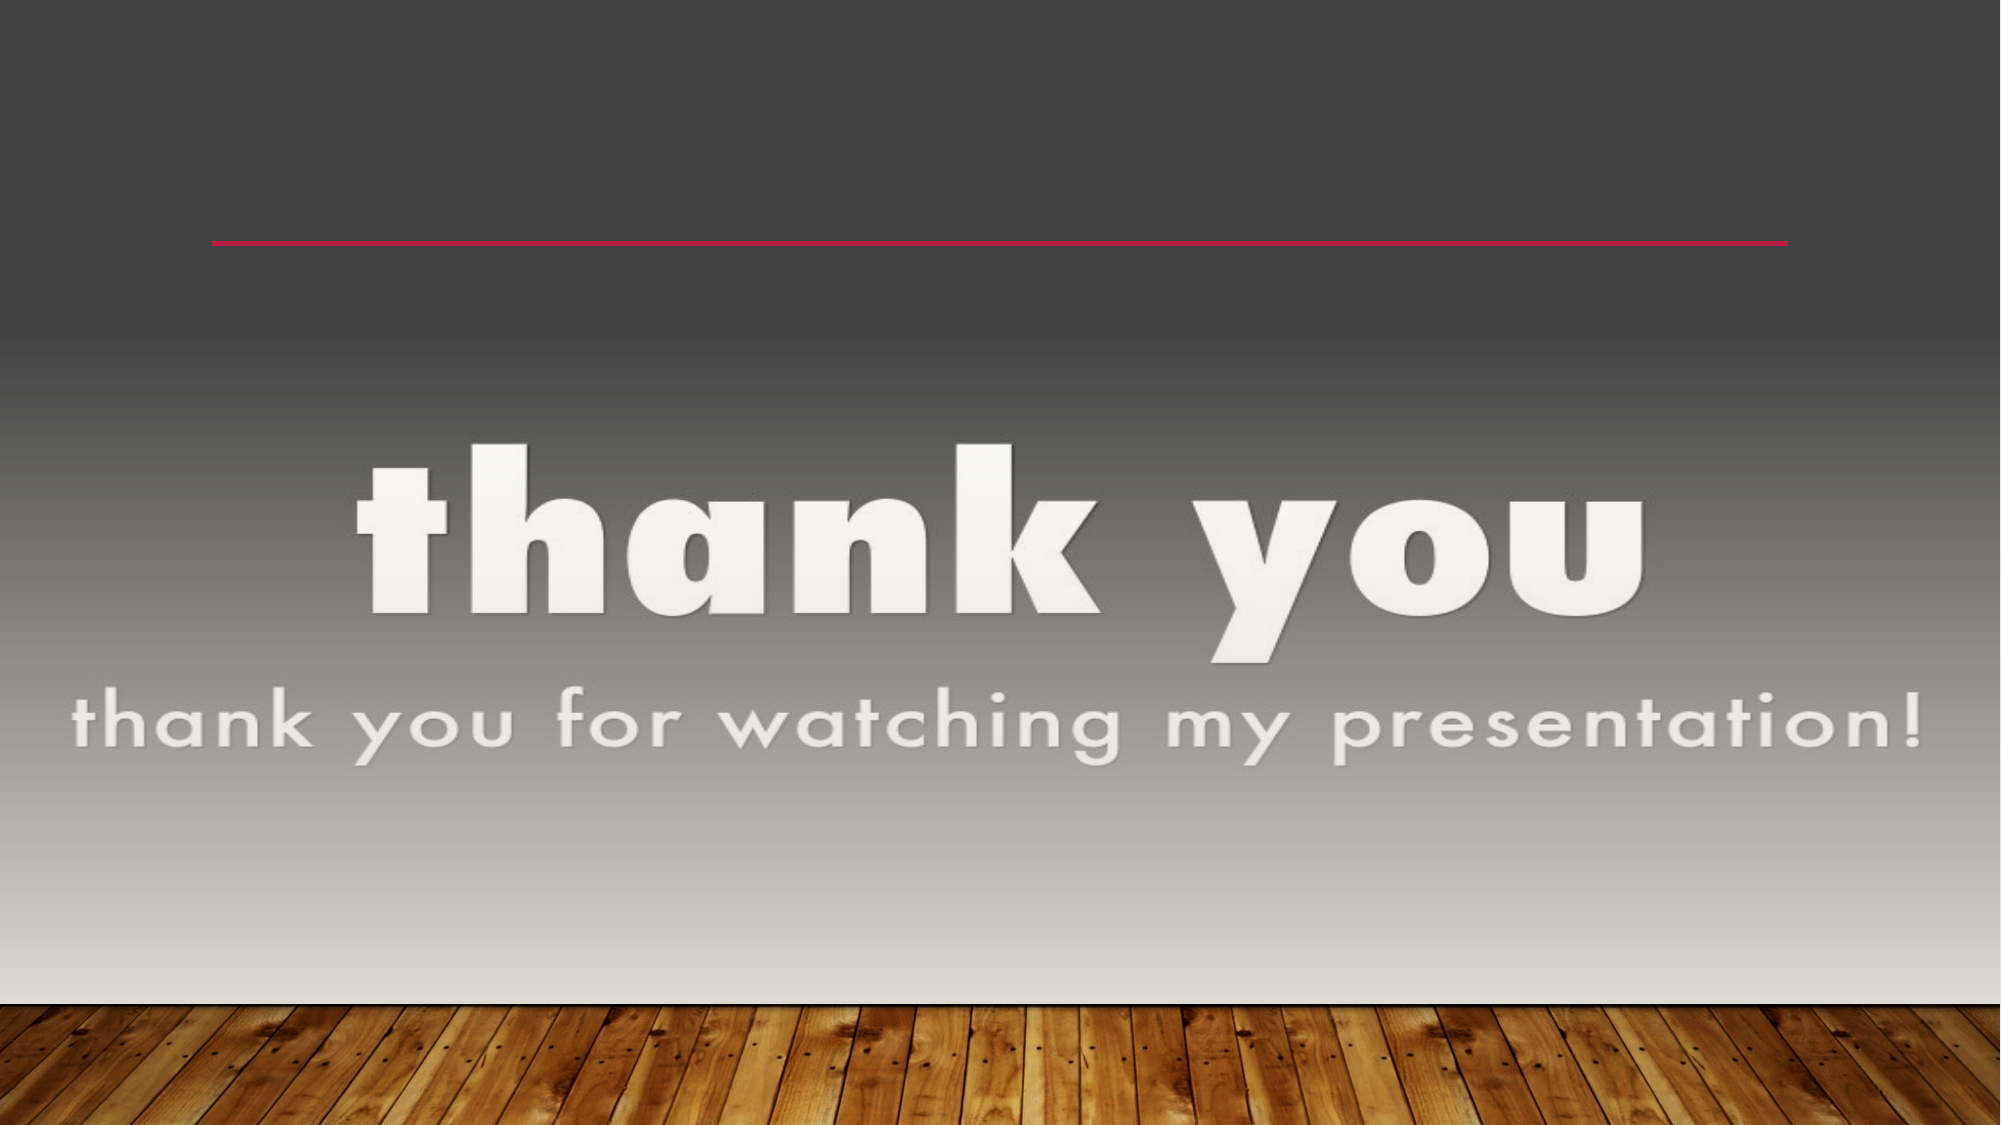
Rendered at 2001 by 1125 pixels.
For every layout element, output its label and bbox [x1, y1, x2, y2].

picture [0, 1004, 2001, 1125]
picture [0, 0, 2001, 396]
